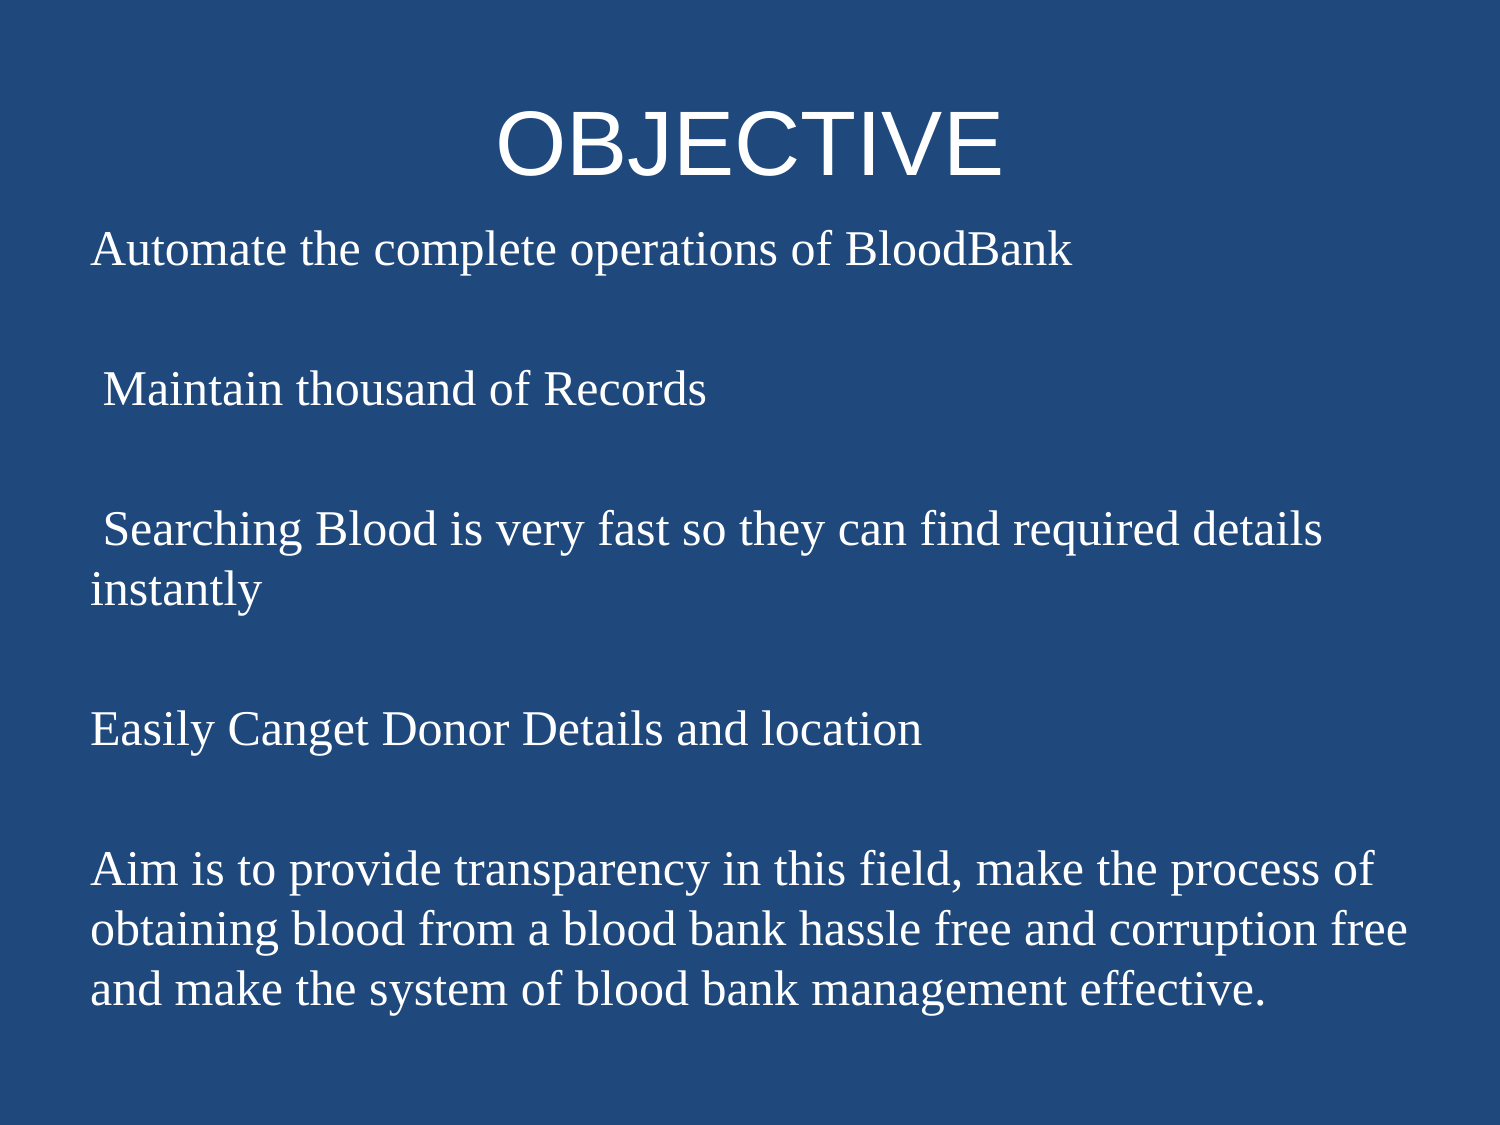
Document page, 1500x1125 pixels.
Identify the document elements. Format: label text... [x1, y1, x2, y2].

title OBJECTIVE [75, 45, 1425, 208]
list Automate the complete operations of BloodBank Maintain thousand of Records Searching Blood is very fast so they can find required details instantly Easily Canget Donor Details and location Aim is to provide transparency in this field, make the process of obtaining blood from a blood bank hassle free and corruption free and make the system of blood bank management effective. [75, 208, 1425, 1005]
